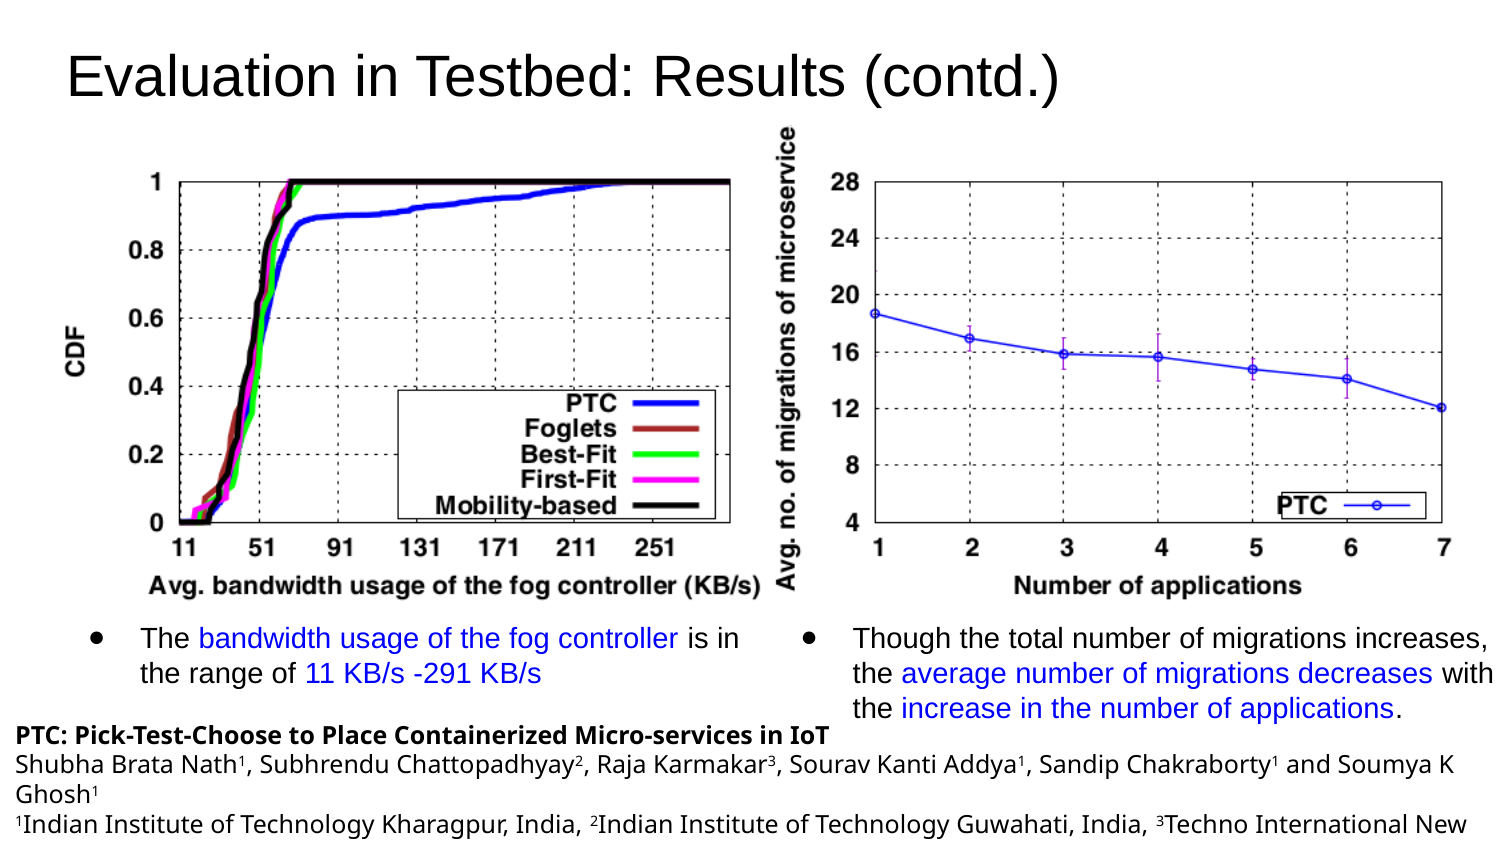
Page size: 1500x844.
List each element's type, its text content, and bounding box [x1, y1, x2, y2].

text_box PTC: Pick-Test-Choose to Place Containerized Micro-services in IoT Shubha Brata Nath1, Subhrendu Chattopadhyay2, Raja Karmakar3, Sourav Kanti Addya1, Sandip Chakraborty1 and Soumya K Ghosh1 1Indian Institute of Technology Kharagpur, India, 2Indian Institute of Technology Guwahati, India, 3Techno International New Town, India [0, 704, 1500, 776]
text_box The bandwidth usage of the fog controller is in the range of 11 KB/s -291 KB/s [50, 613, 762, 669]
title Evaluation in Testbed: Results (contd.) [51, 23, 1449, 117]
picture [50, 124, 1480, 606]
text_box Though the total number of migrations increases, the average number of migrations decreases with the increase in the number of applications. [762, 604, 1500, 669]
